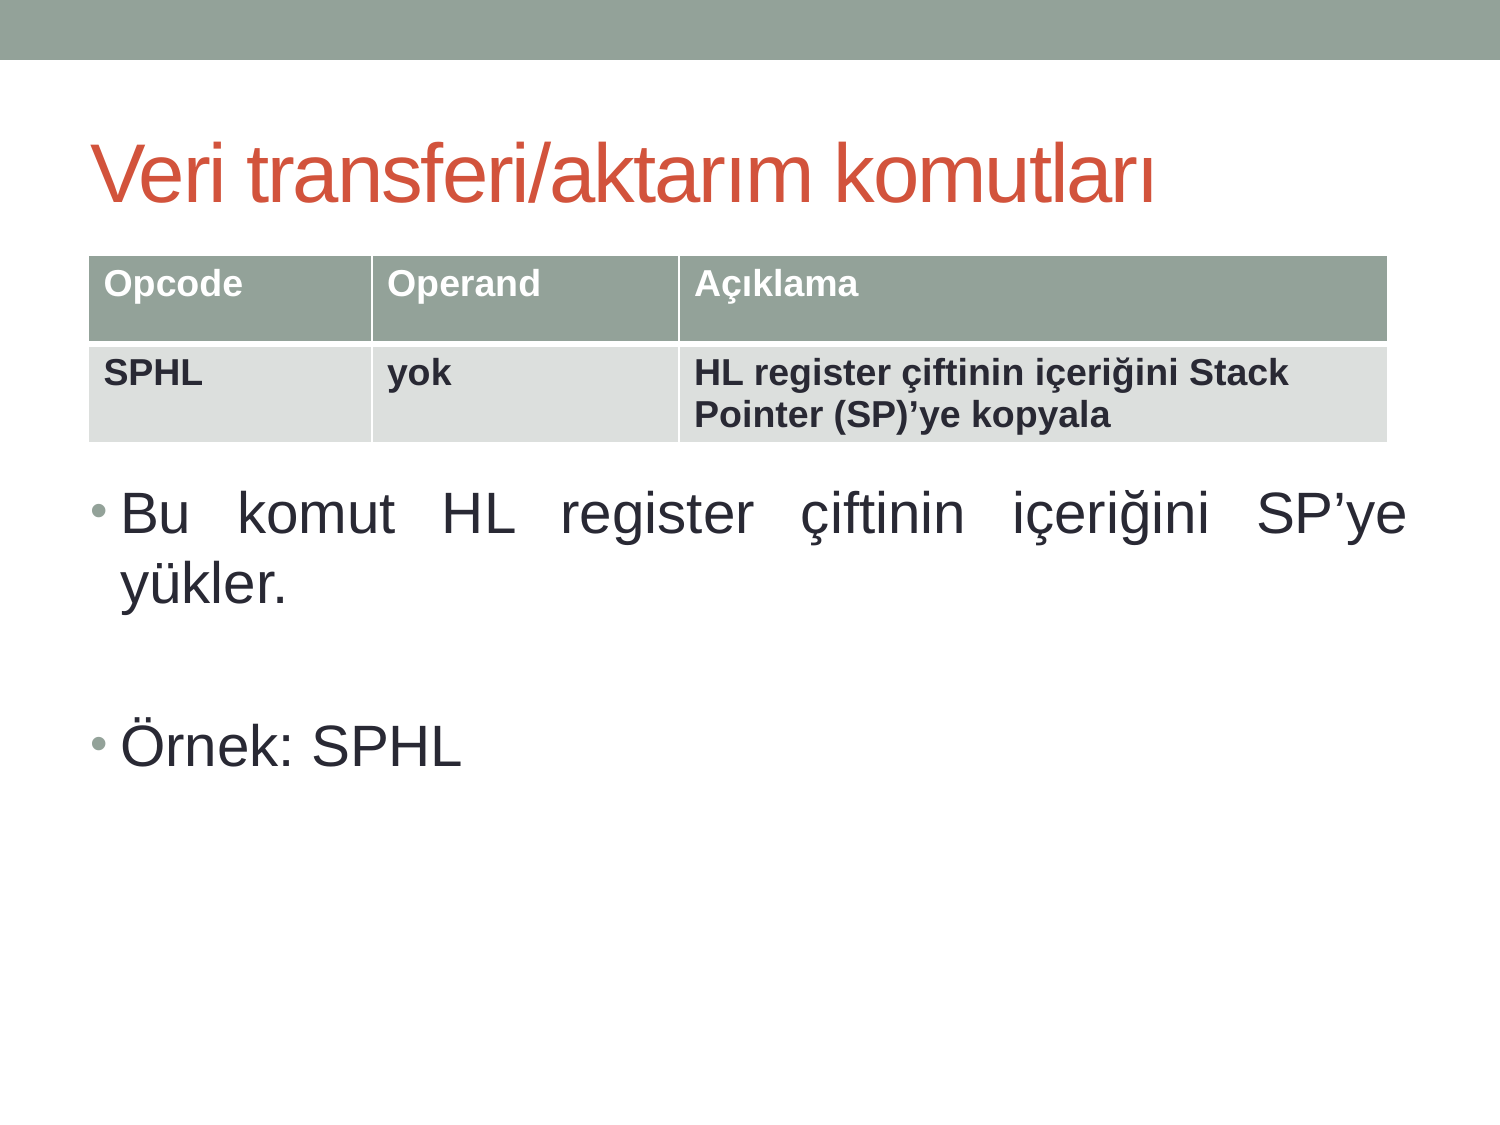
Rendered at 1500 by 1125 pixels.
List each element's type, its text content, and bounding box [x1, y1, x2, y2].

table_header Operand [373, 256, 678, 341]
table_header Açıklama [680, 256, 1387, 341]
table_cell HL register çiftinin içeriğini Stack Pointer (SP)’ye kopyala [680, 347, 1387, 442]
table_cell yok [373, 347, 678, 442]
table_header Opcode [89, 256, 371, 341]
list Bu komut HL register çiftinin içeriğini SP’ye yükler. Örnek: SPHL [75, 468, 1425, 1063]
title Veri transferi/aktarım komutları [75, 87, 1425, 250]
table_cell SPHL [89, 347, 371, 442]
